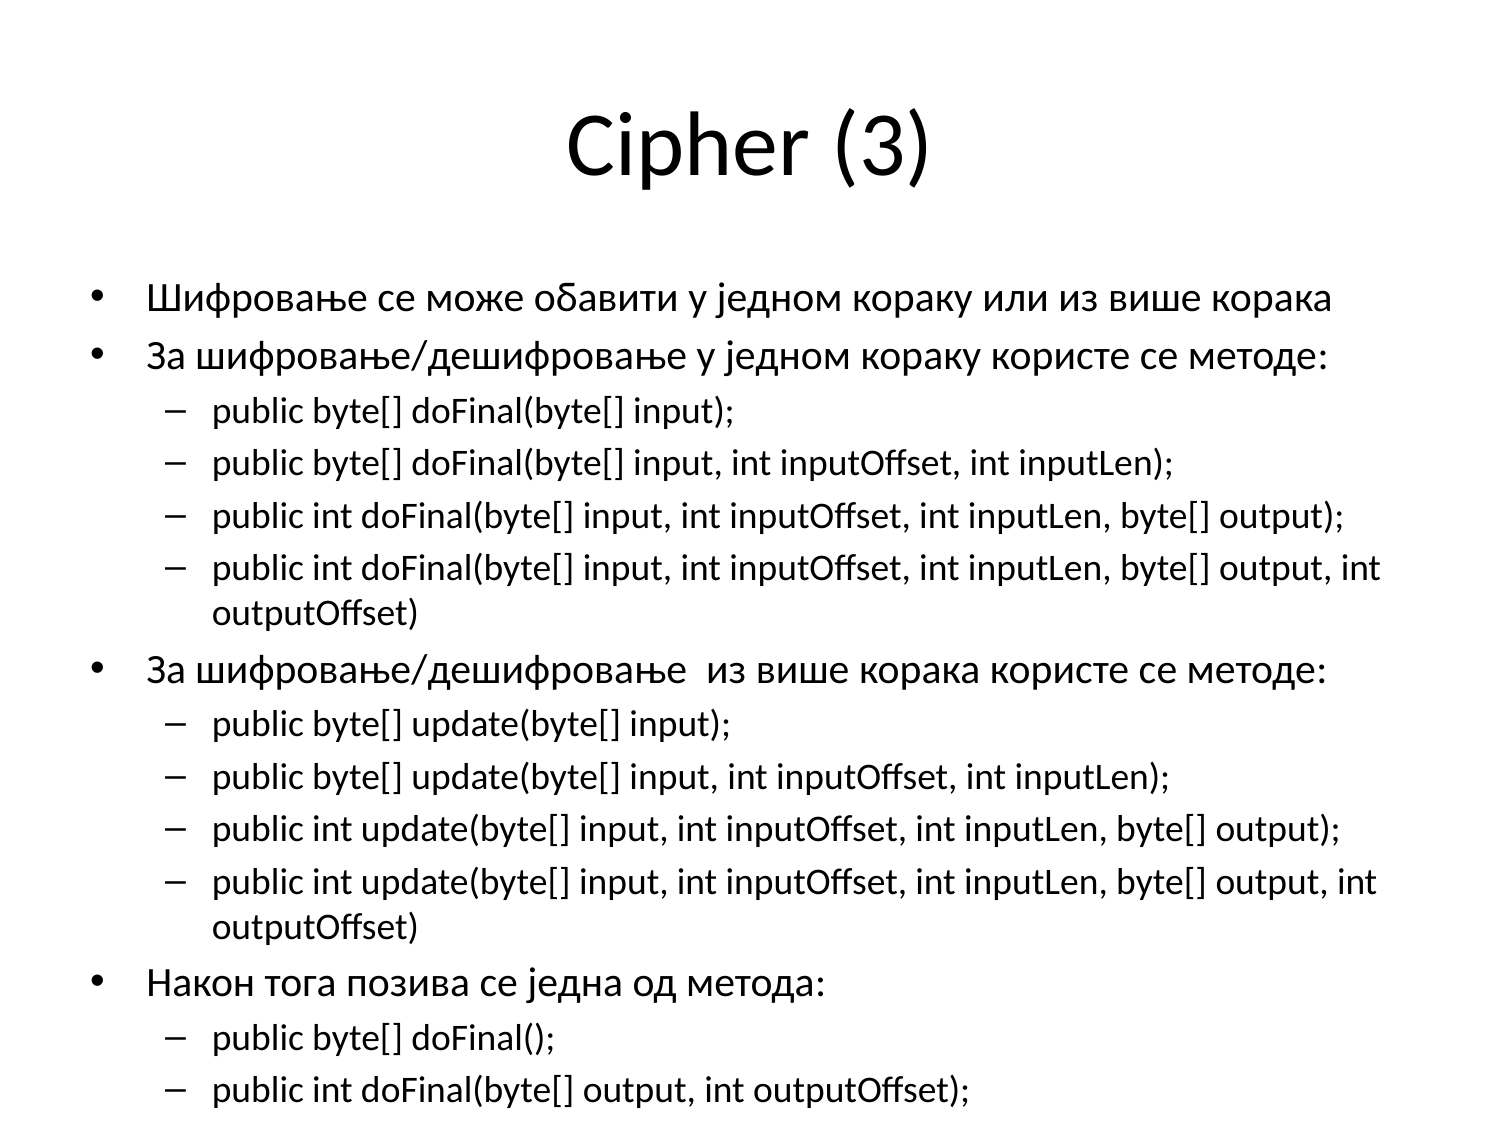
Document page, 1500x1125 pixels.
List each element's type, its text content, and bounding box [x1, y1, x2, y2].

title Cipher (3) [75, 45, 1425, 233]
list Шифровање се може обавити у једном кораку или из више корака За шифровање/дешифровање у једном кораку користе се методе: public byte[] doFinal(byte[] input); public byte[] doFinal(byte[] input, int inputOffset, int inputLen); public int doFinal(byte[] input, int inputOffset, int inputLen, byte[] output); public int doFinal(byte[] input, int inputOffset, int inputLen, byte[] output, int outputOffset) За шифровање/дешифровање из више корака користе се методе: public byte[] update(byte[] input); public byte[] update(byte[] input, int inputOffset, int inputLen); public int update(byte[] input, int inputOffset, int inputLen, byte[] output); public int update(byte[] input, int inputOffset, int inputLen, byte[] output, int outputOffset) Након тога позива се једна од метода: public byte[] doFinal(); public int doFinal(byte[] output, int outputOffset); [75, 262, 1425, 1005]
